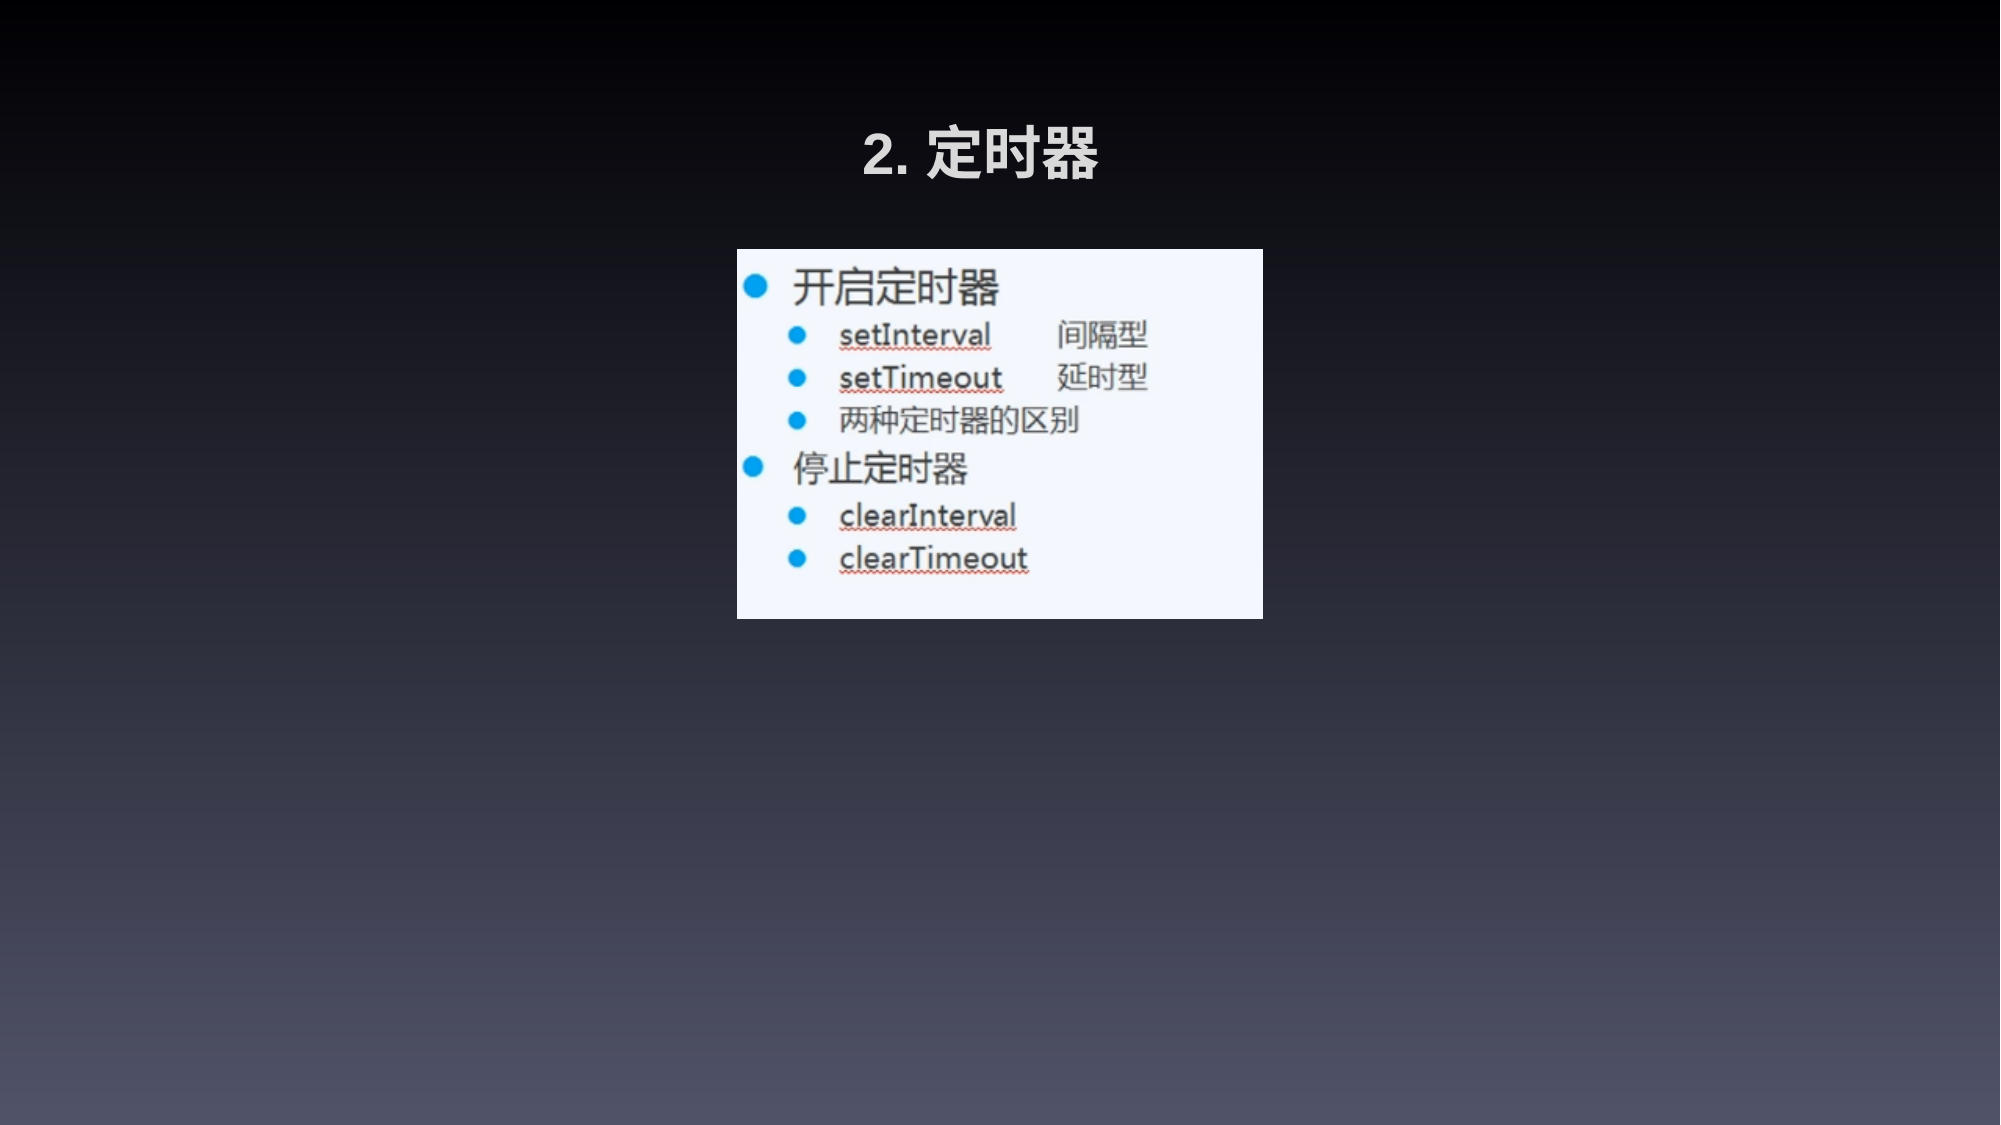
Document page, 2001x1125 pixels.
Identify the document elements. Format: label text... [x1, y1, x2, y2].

picture [737, 249, 1263, 619]
text_box 2.定时器 [69, 108, 1894, 504]
